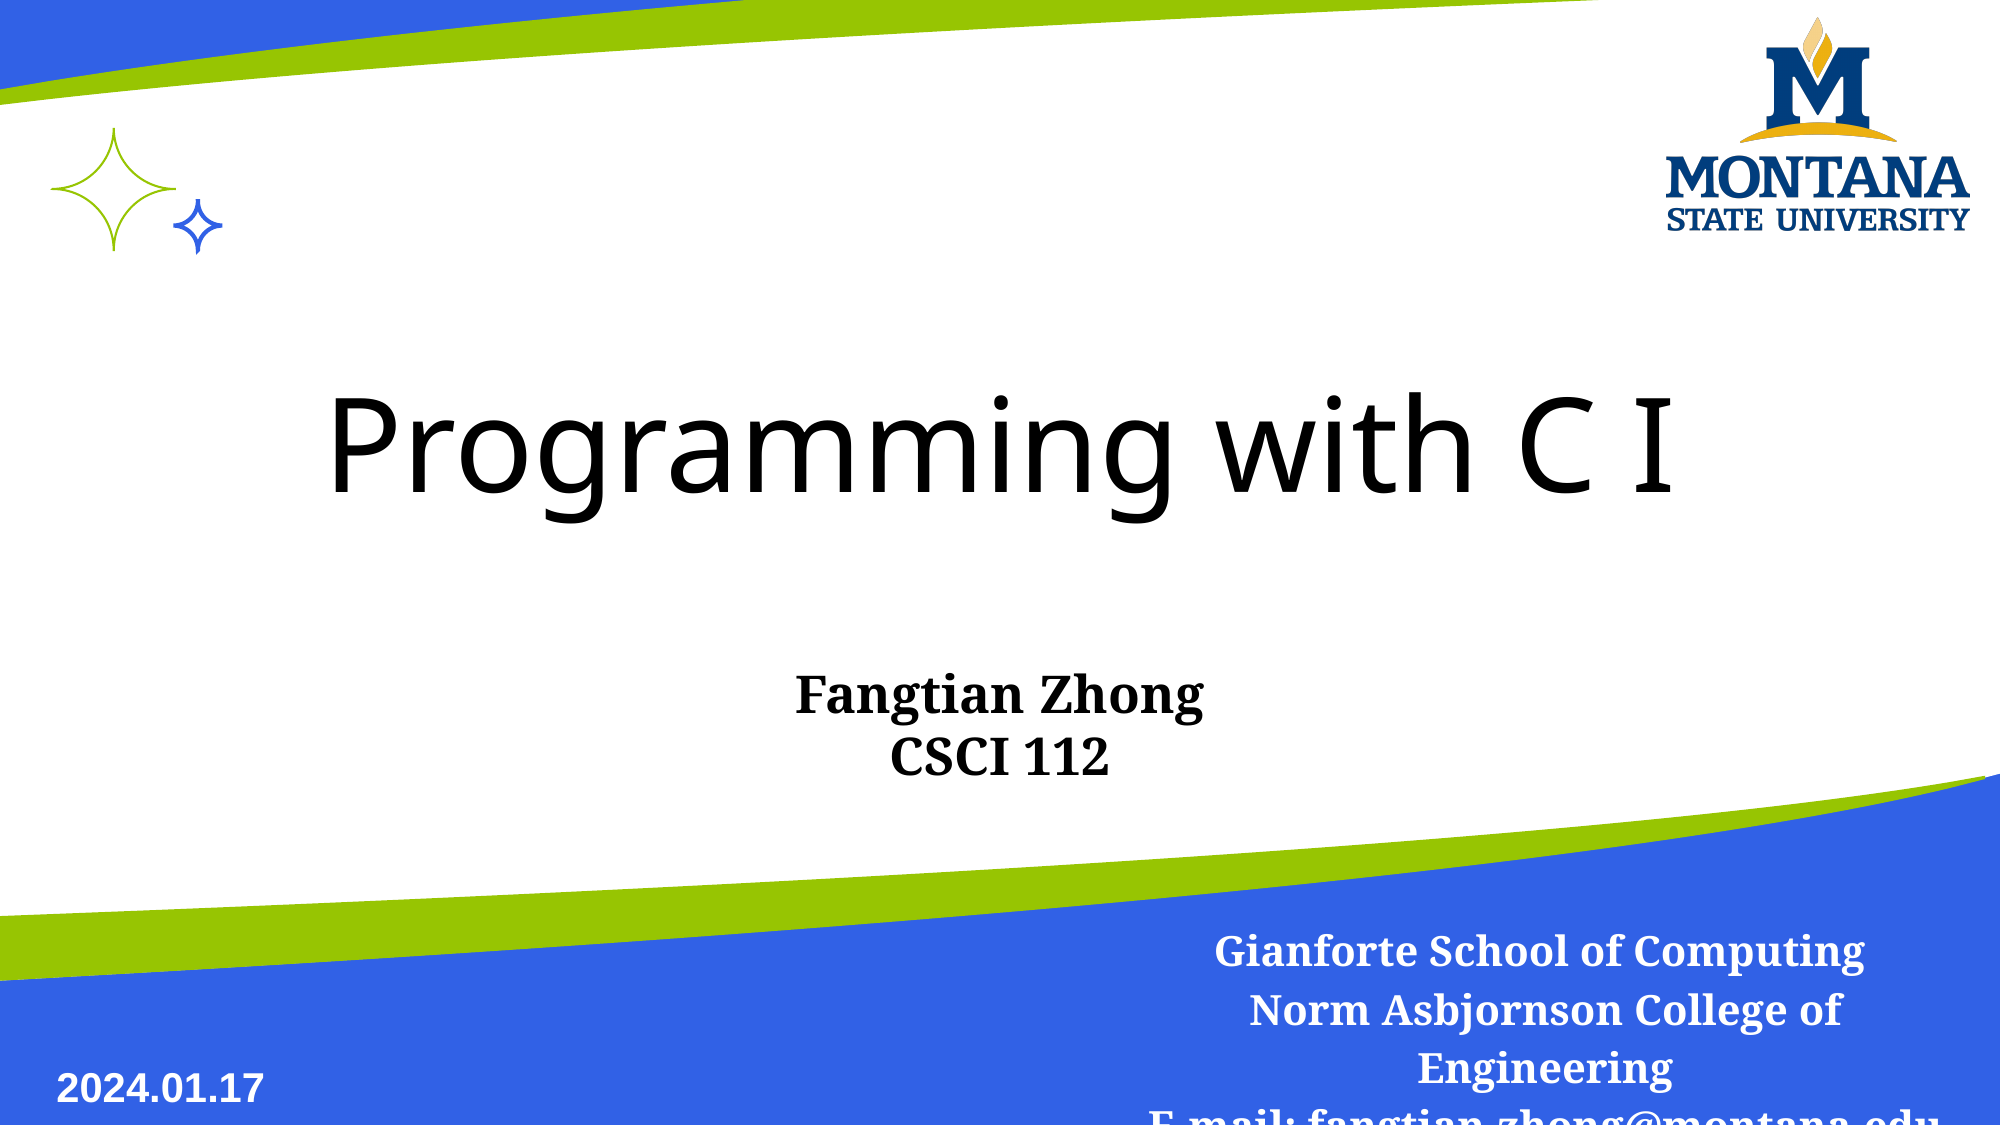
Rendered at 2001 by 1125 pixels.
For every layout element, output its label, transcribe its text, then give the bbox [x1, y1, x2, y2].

text_box Fangtian Zhong CSCI 112 [744, 662, 1256, 785]
text_box Gianforte School of Computing Norm Asbjornson College of Engineering E-mail: fangtian.zhong@montana.edu [1107, 909, 1984, 1097]
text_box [52, 127, 223, 250]
text_box 2024.01.17 [0, 1028, 322, 1119]
picture [1666, 17, 1970, 231]
text_box Programming with C I [181, 267, 1819, 613]
